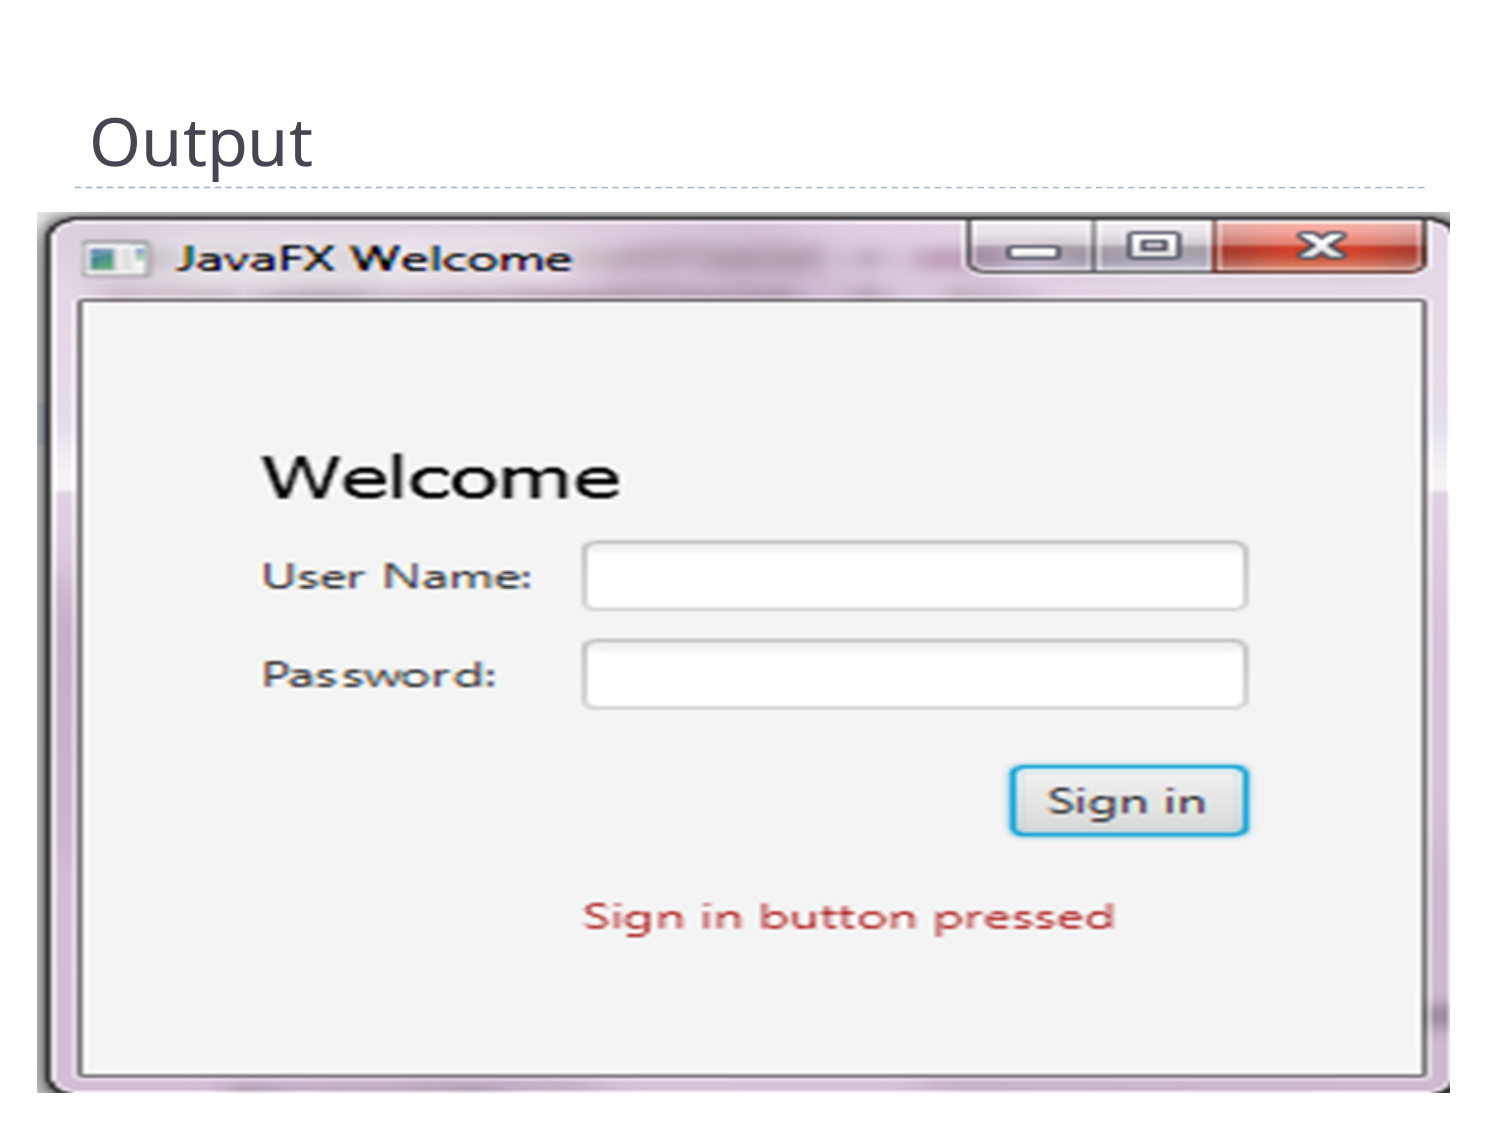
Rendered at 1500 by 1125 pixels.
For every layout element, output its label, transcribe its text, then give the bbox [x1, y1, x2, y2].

picture [37, 212, 1451, 1093]
title Output [75, 24, 1425, 188]
